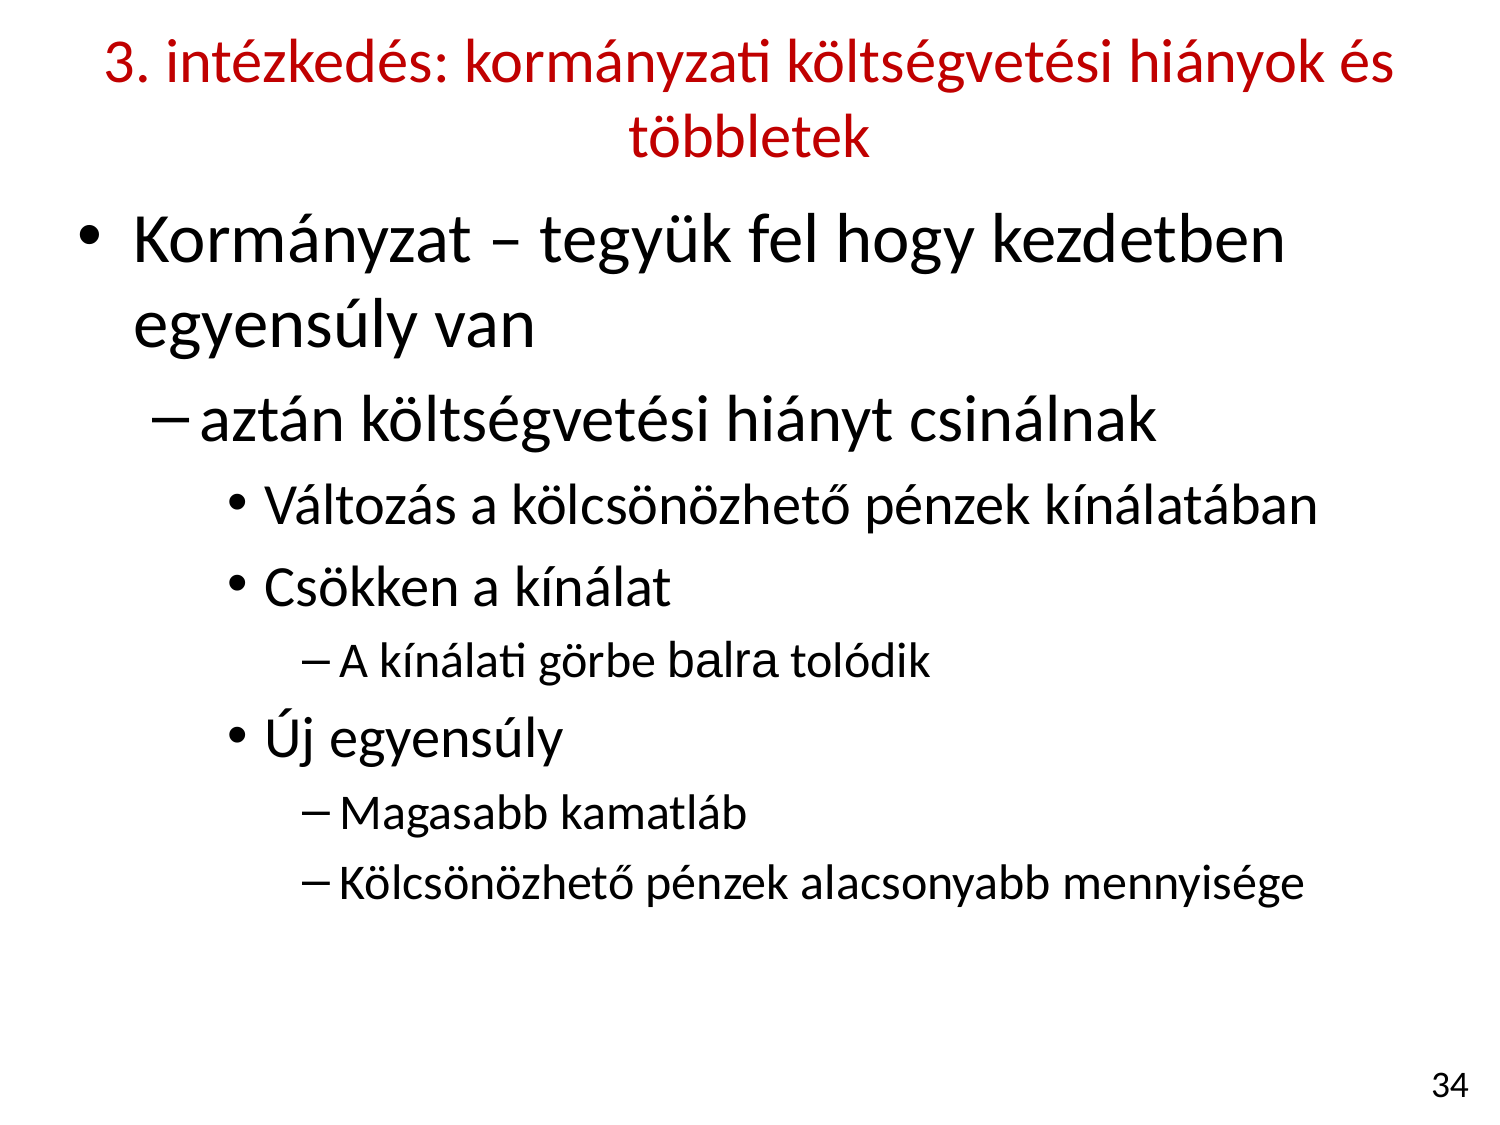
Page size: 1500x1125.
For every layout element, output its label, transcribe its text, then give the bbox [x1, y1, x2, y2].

title 3. intézkedés: kormányzati költségvetési hiányok és többletek [0, 12, 1500, 138]
list Kormányzat – tegyük fel hogy kezdetben egyensúly van aztán költségvetési hiányt csinálnak Változás a kölcsönözhető pénzek kínálatában Csökken a kínálat A kínálati görbe balra tolódik Új egyensúly Magasabb kamatláb Kölcsönözhető pénzek alacsonyabb mennyisége [62, 183, 1463, 1113]
text_box 34 [1400, 1052, 1500, 1113]
